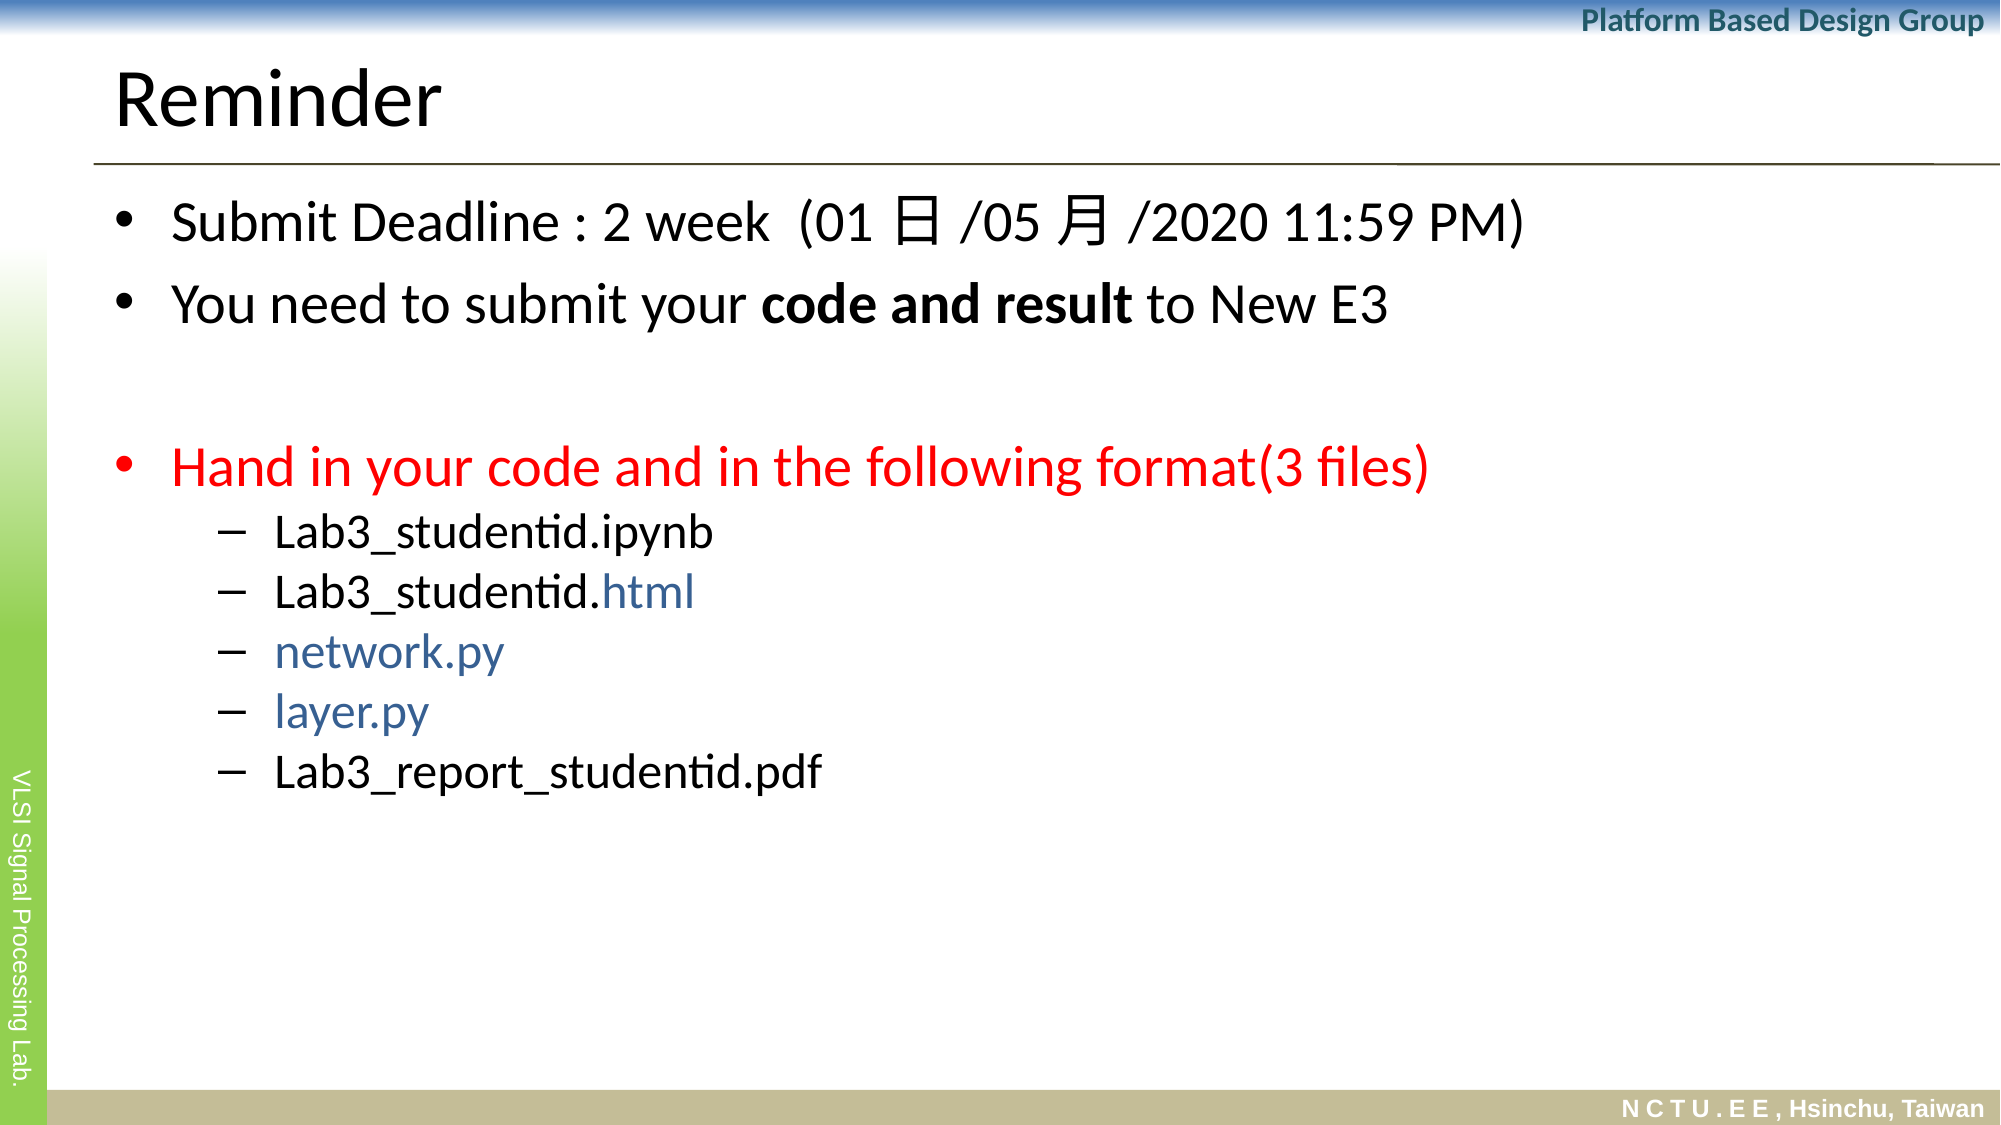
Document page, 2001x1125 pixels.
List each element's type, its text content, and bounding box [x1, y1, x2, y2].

title Reminder [99, 44, 1901, 141]
list Submit Deadline : 2 week (01日/05月/2020 11:59 PM) You need to submit your code and result to New E3 Hand in your code and in the following format(3 files) Lab3_studentid.ipynb Lab3_studentid.html network.py layer.py Lab3_report_studentid.pdf [99, 175, 1901, 1006]
